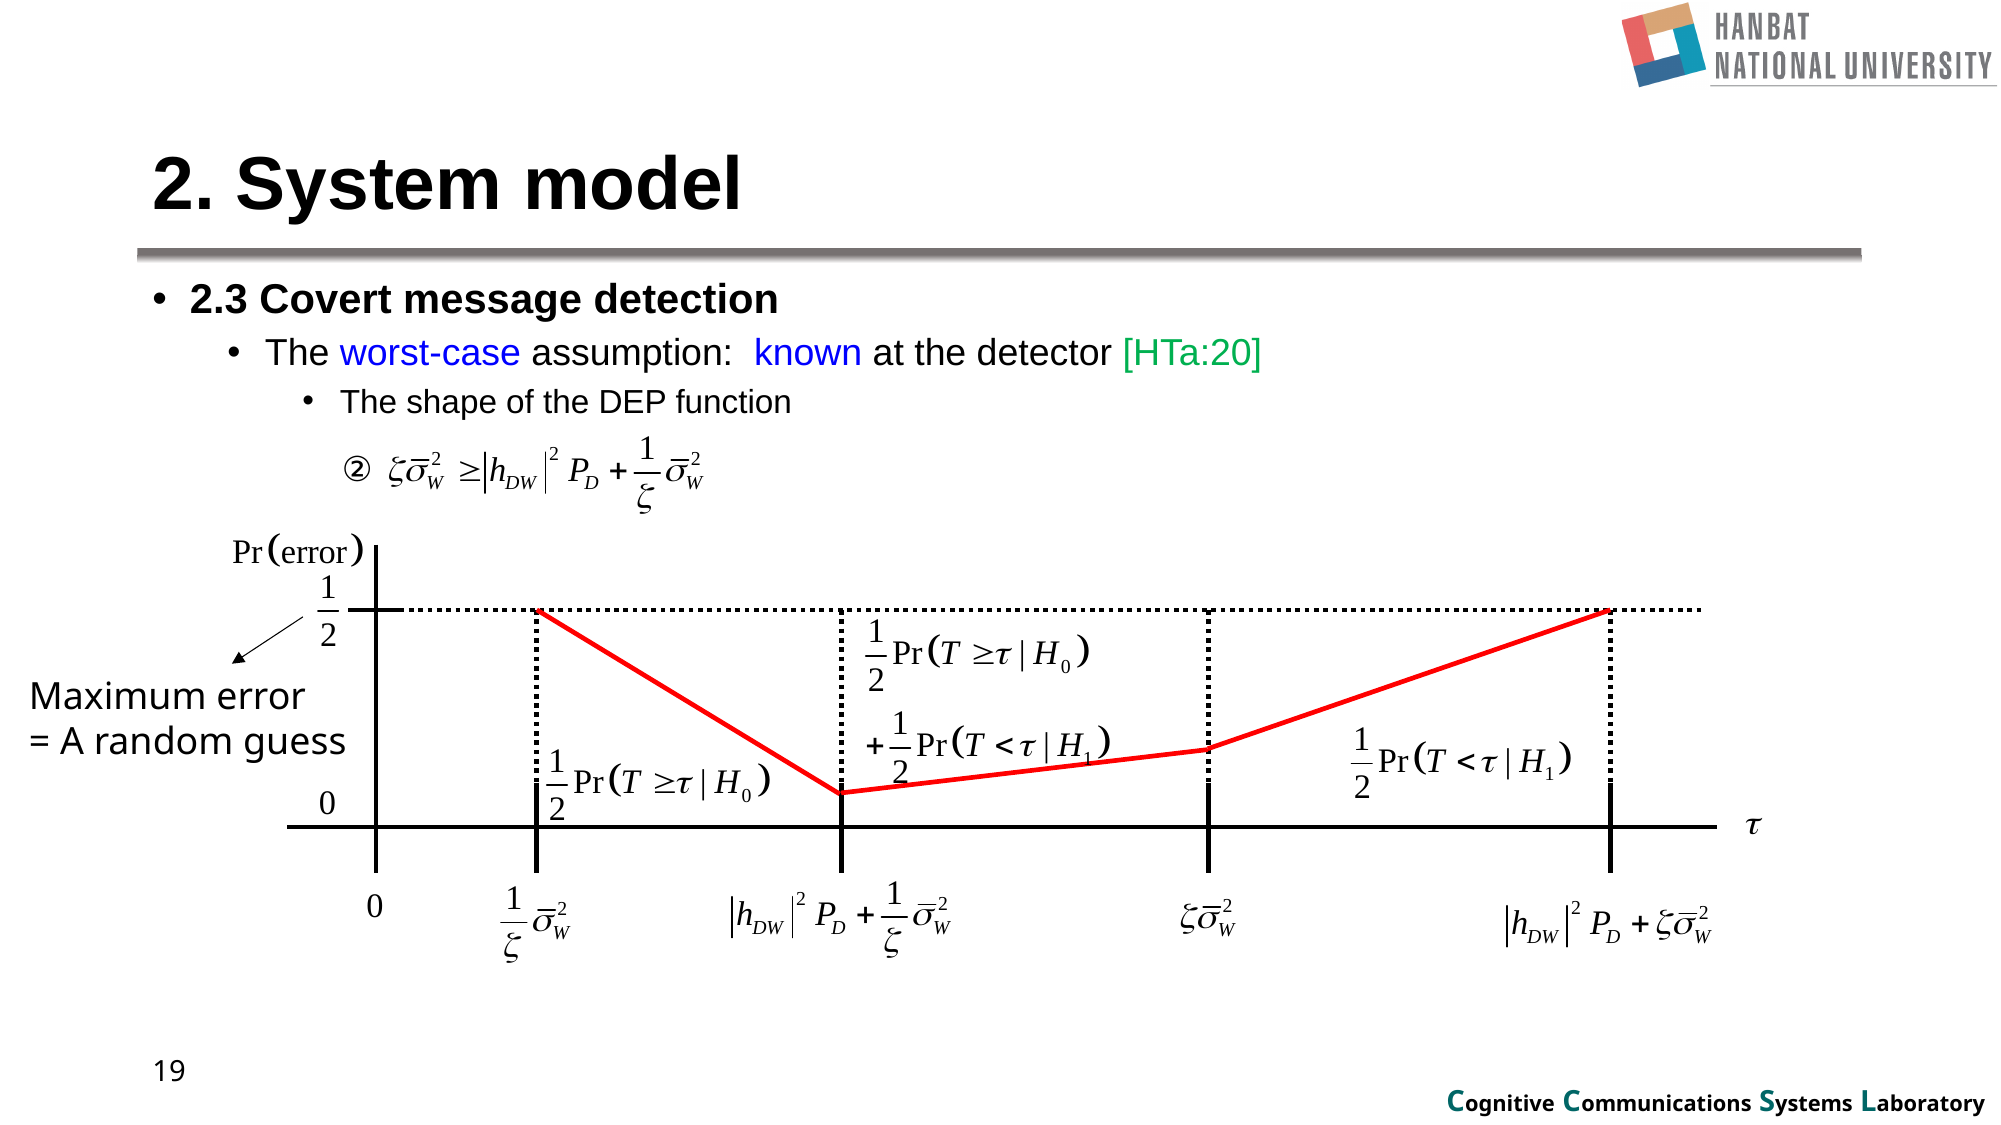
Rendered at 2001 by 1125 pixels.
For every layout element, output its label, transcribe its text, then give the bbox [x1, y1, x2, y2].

text_box Maximum error = A random guess [14, 664, 373, 770]
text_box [314, 783, 343, 824]
title 2. System model [137, 129, 1863, 242]
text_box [841, 749, 1208, 793]
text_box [495, 876, 579, 972]
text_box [231, 616, 303, 664]
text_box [1207, 609, 1611, 749]
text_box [725, 871, 958, 966]
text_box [1345, 717, 1575, 807]
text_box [312, 565, 347, 655]
picture [1621, 2, 1998, 90]
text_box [226, 526, 368, 584]
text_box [361, 885, 391, 927]
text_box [1742, 811, 1771, 843]
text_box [536, 609, 840, 794]
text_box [860, 608, 1115, 792]
slide_number 19 [137, 1042, 357, 1103]
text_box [1500, 891, 1721, 955]
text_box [1174, 890, 1244, 946]
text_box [337, 426, 713, 522]
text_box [540, 739, 774, 829]
